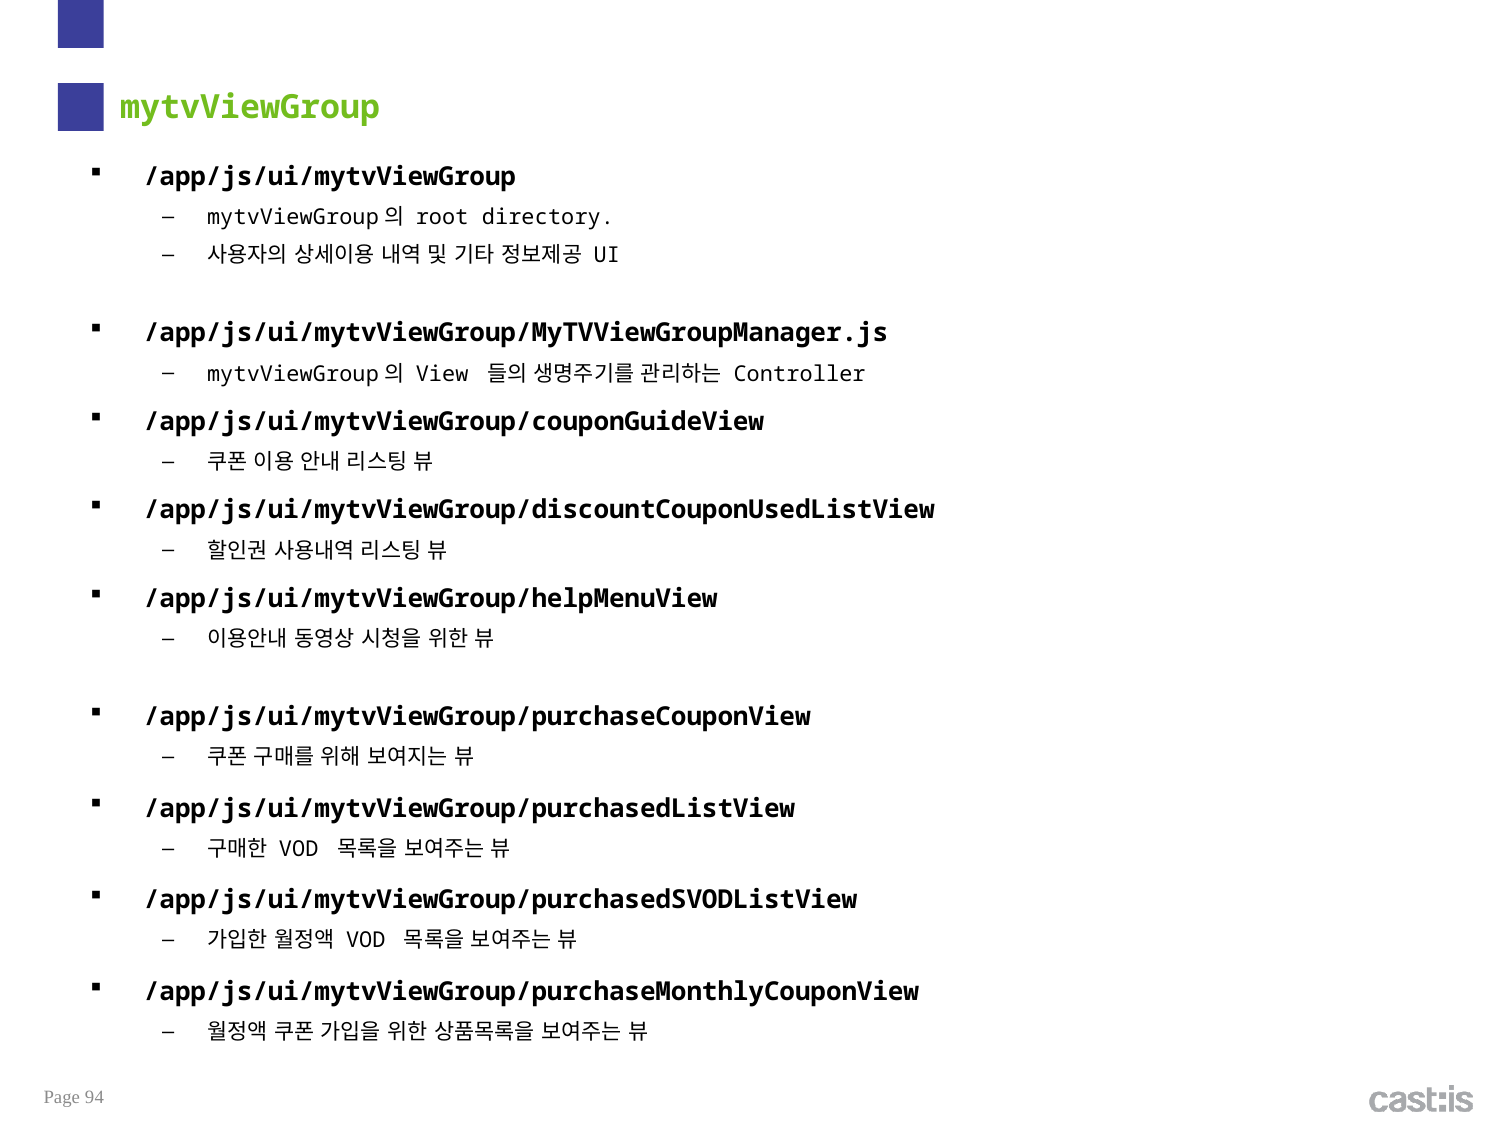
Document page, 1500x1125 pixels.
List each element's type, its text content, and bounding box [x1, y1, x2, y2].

list /app/js/ui/mytvViewGroup mytvViewGroup의 root directory. 사용자의 상세이용 내역 및 기타 정보제공 UI /app/js/ui/mytvViewGroup/MyTVViewGroupManager.js mytvViewGroup의 View 들의 생명주기를 관리하는 Controller /app/js/ui/mytvViewGroup/couponGuideView 쿠폰 이용 안내 리스팅 뷰 /app/js/ui/mytvViewGroup/discountCouponUsedListView 할인권 사용내역 리스팅 뷰 /app/js/ui/mytvViewGroup/helpMenuView 이용안내 동영상 시청을 위한 뷰 /app/js/ui/mytvViewGroup/purchaseCouponView 쿠폰 구매를 위해 보여지는 뷰 /app/js/ui/mytvViewGroup/purchasedListView 구매한 VOD 목록을 보여주는 뷰 /app/js/ui/mytvViewGroup/purchasedSVODListView 가입한 월정액 VOD 목록을 보여주는 뷰 /app/js/ui/mytvViewGroup/purchaseMonthlyCouponView 월정액 쿠폰 가입을 위한 상품목록을 보여주는 뷰 [75, 149, 1425, 1059]
picture [1369, 1085, 1473, 1112]
slide_number Page 94 [28, 1076, 147, 1117]
title mytvViewGroup [105, 70, 1427, 140]
